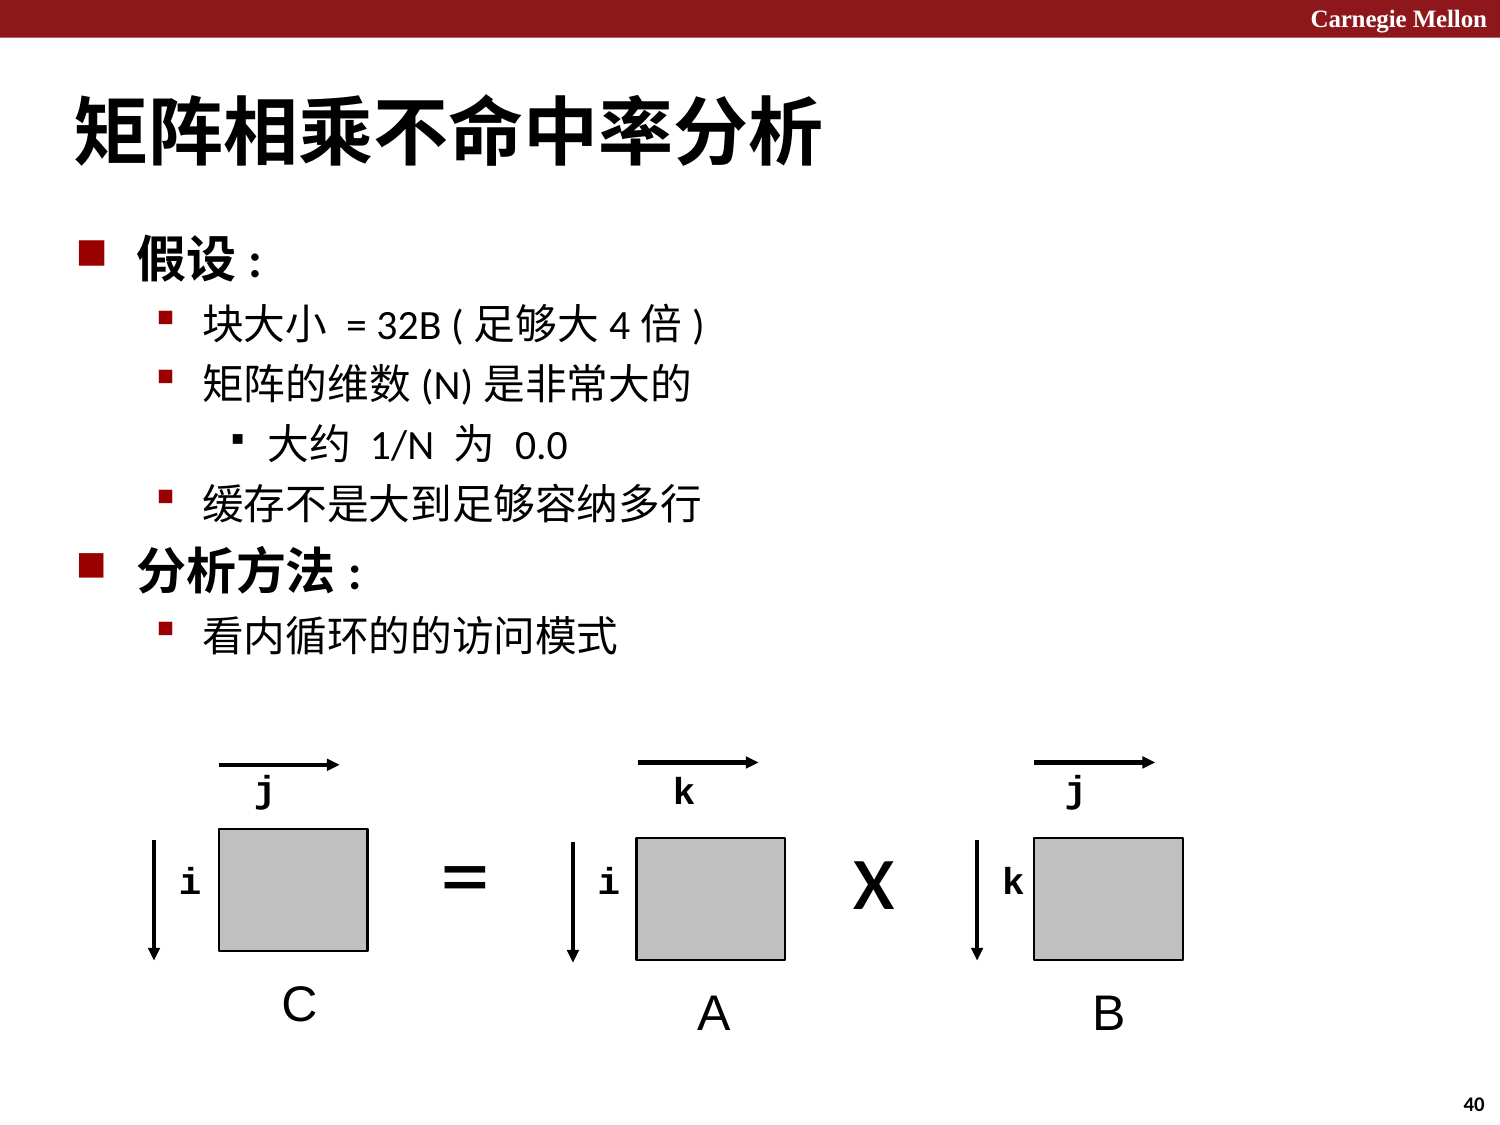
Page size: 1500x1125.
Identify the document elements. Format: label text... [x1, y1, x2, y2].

text_box [218, 828, 368, 951]
text_box x [850, 809, 898, 930]
title 矩阵相乘不命中率分析 [71, 84, 1265, 273]
slide_number 40 [1459, 1093, 1489, 1125]
text_box C [279, 971, 320, 1032]
text_box k [1000, 856, 1027, 902]
text_box [970, 947, 984, 961]
text_box j [251, 765, 279, 811]
text_box = [437, 809, 492, 930]
text_box [147, 947, 161, 961]
text_box [636, 838, 786, 961]
text_box [566, 949, 580, 963]
text_box 假设: 块大小 = 32B (足够大4倍) 矩阵的维数(N)是非常大的 大约 1/N 为 0.0 缓存不是大到足够容纳多行 分析方法: 看内循环的的访问模式 [77, 227, 1071, 661]
text_box [326, 758, 340, 772]
text_box A [695, 980, 733, 1041]
text_box i [176, 856, 204, 902]
text_box Carnegie Mellon [1308, 2, 1492, 33]
text_box B [1089, 980, 1128, 1041]
text_box [1034, 838, 1184, 961]
text_box [1142, 756, 1155, 769]
text_box [745, 756, 759, 769]
text_box j [1062, 765, 1090, 811]
text_box k [670, 767, 698, 813]
text_box i [595, 856, 623, 902]
